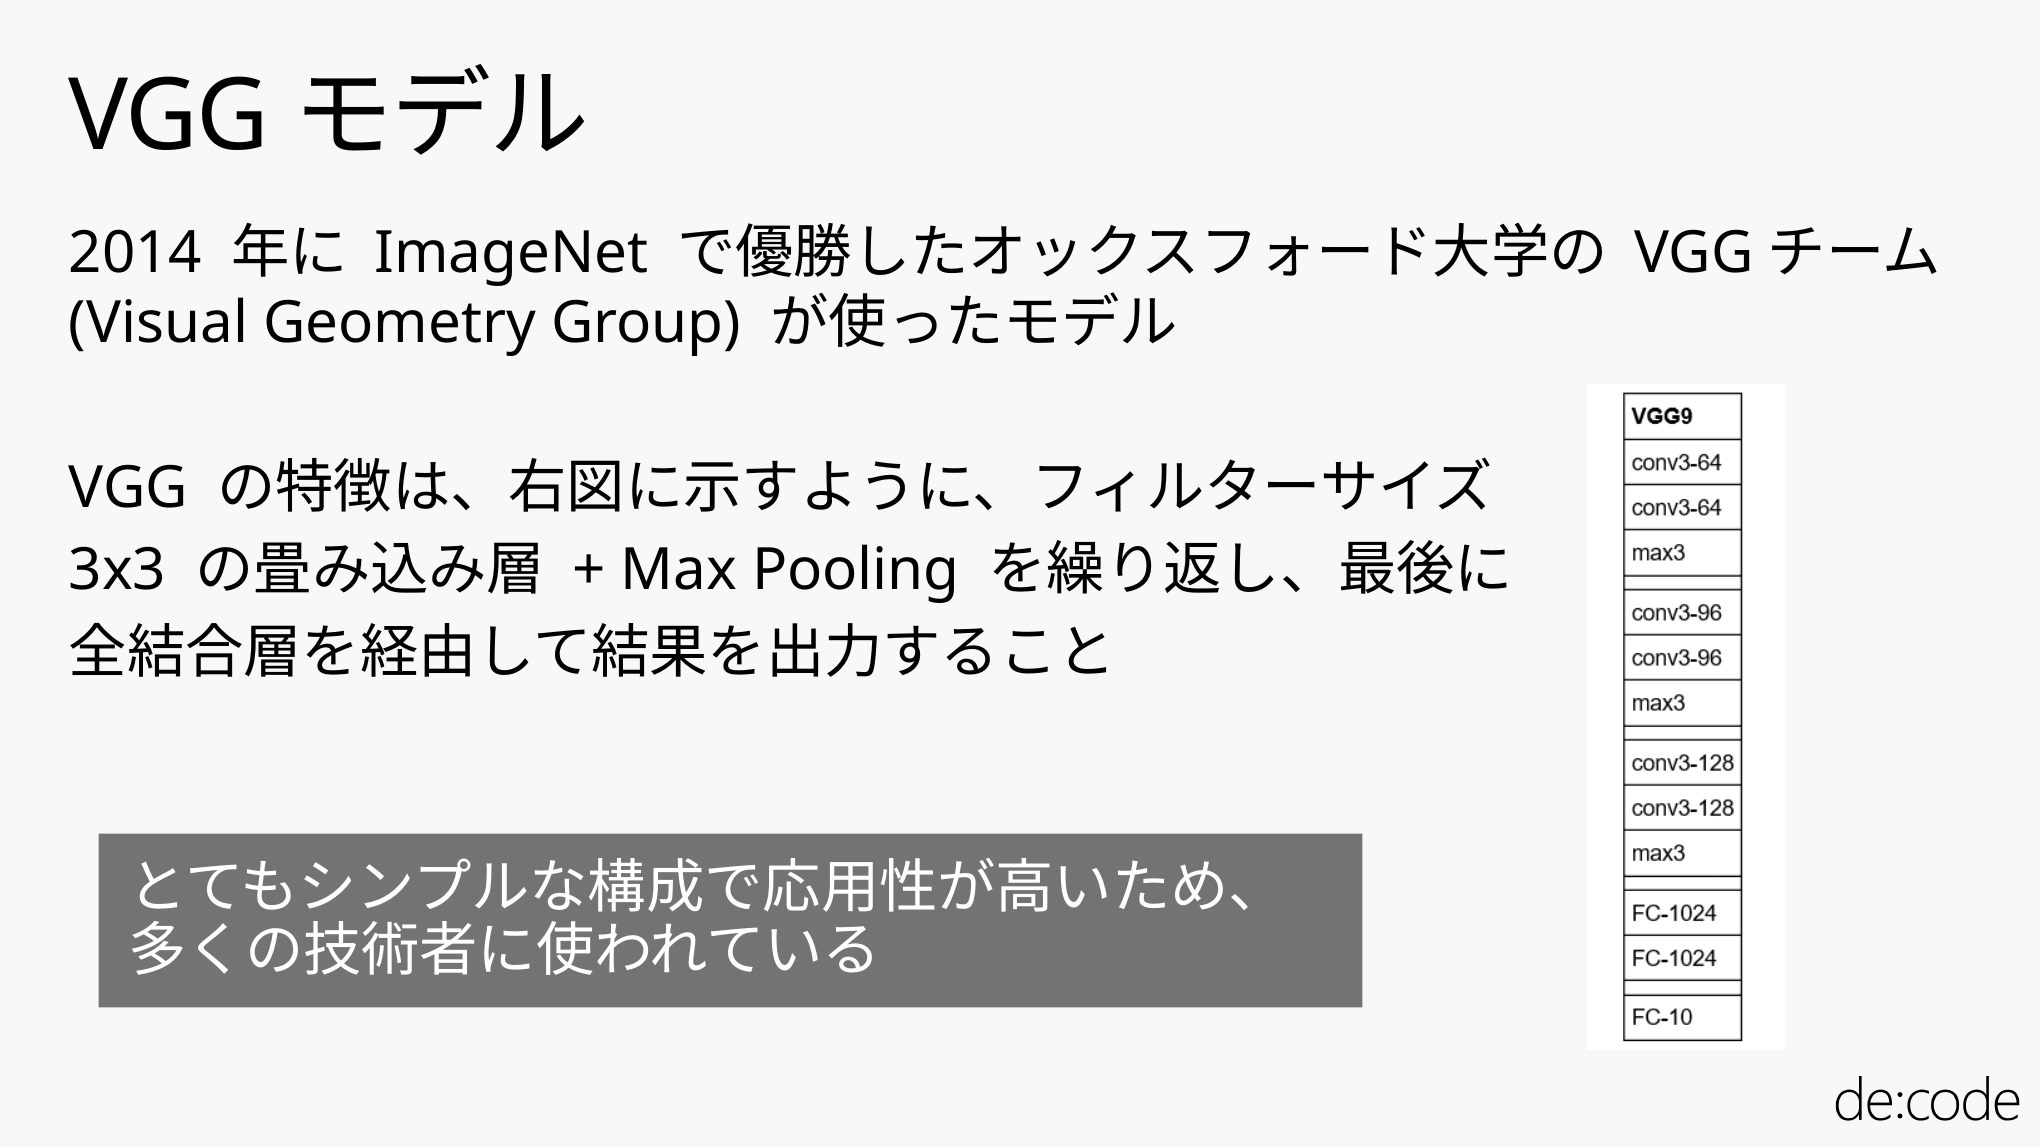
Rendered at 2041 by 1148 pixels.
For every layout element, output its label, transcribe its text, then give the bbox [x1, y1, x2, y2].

title VGGモデル [45, 48, 1996, 198]
list 2014 年に ImageNet で優勝したオックスフォード大学の VGGチーム(Visual Geometry Group) が使ったモデル VGG の特徴は、右図に示すように、フィルターサイズ 3x3 の畳み込み層 + Max Pooling を繰り返し、最後に 全結合層を経由して結果を出力すること [45, 198, 1996, 704]
picture [1816, 1056, 2039, 1129]
picture [1586, 384, 1785, 1050]
text_box とてもシンプルな構成で応用性が高いため、多くの技術者に使われている [98, 833, 1363, 1008]
